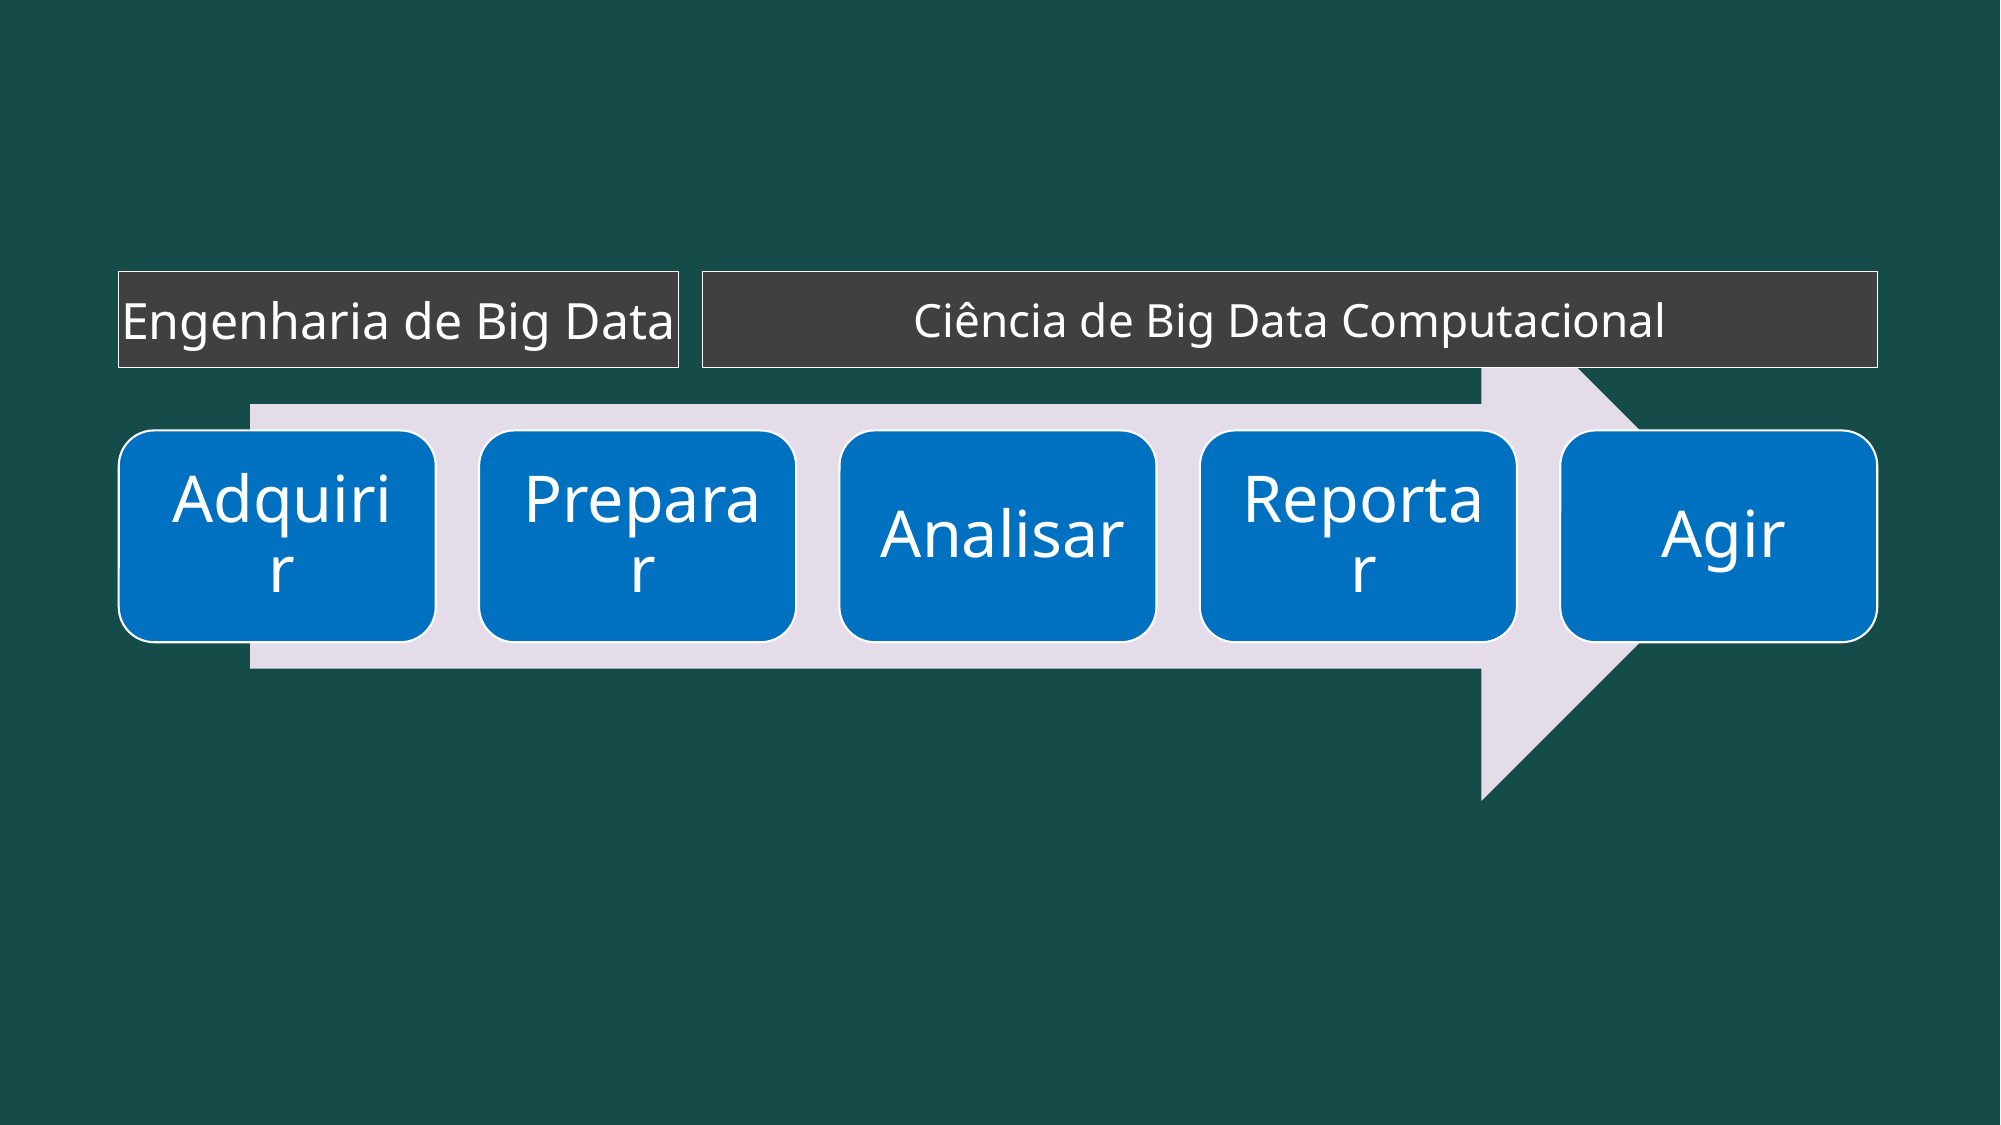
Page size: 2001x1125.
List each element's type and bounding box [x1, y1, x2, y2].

list [118, 271, 1878, 802]
